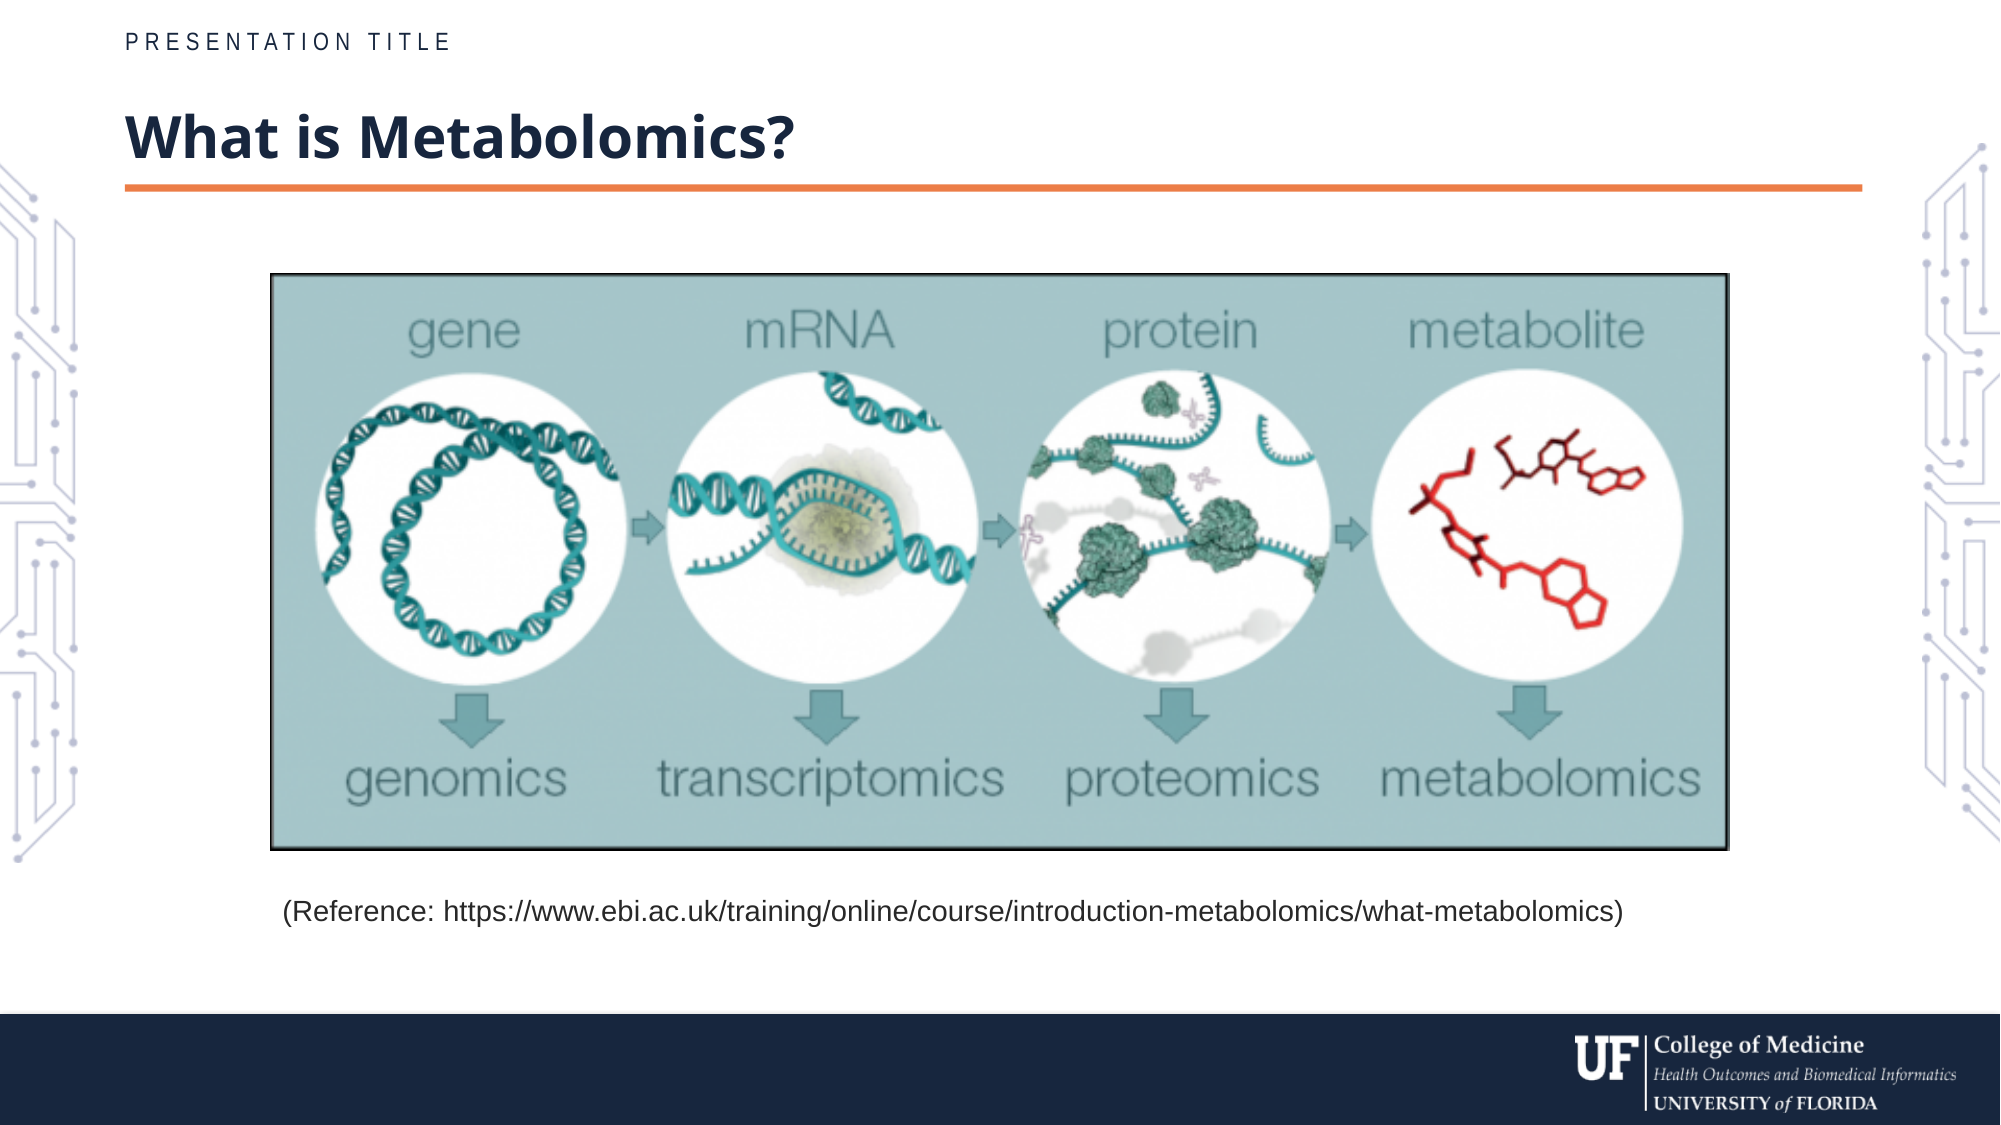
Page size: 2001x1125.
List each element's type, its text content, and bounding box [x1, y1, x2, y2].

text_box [0, 143, 2000, 863]
text_box (Reference: https://www.ebi.ac.uk/training/online/course/introduction-metabolomics/what-metabolomics) [267, 885, 1730, 935]
text_box [0, 1014, 2000, 1125]
picture [270, 273, 1730, 852]
picture [1574, 1024, 1969, 1113]
text_box PRESENTATION TITLE [125, 24, 1675, 63]
text_box What is Metabolomics? [125, 99, 1900, 140]
